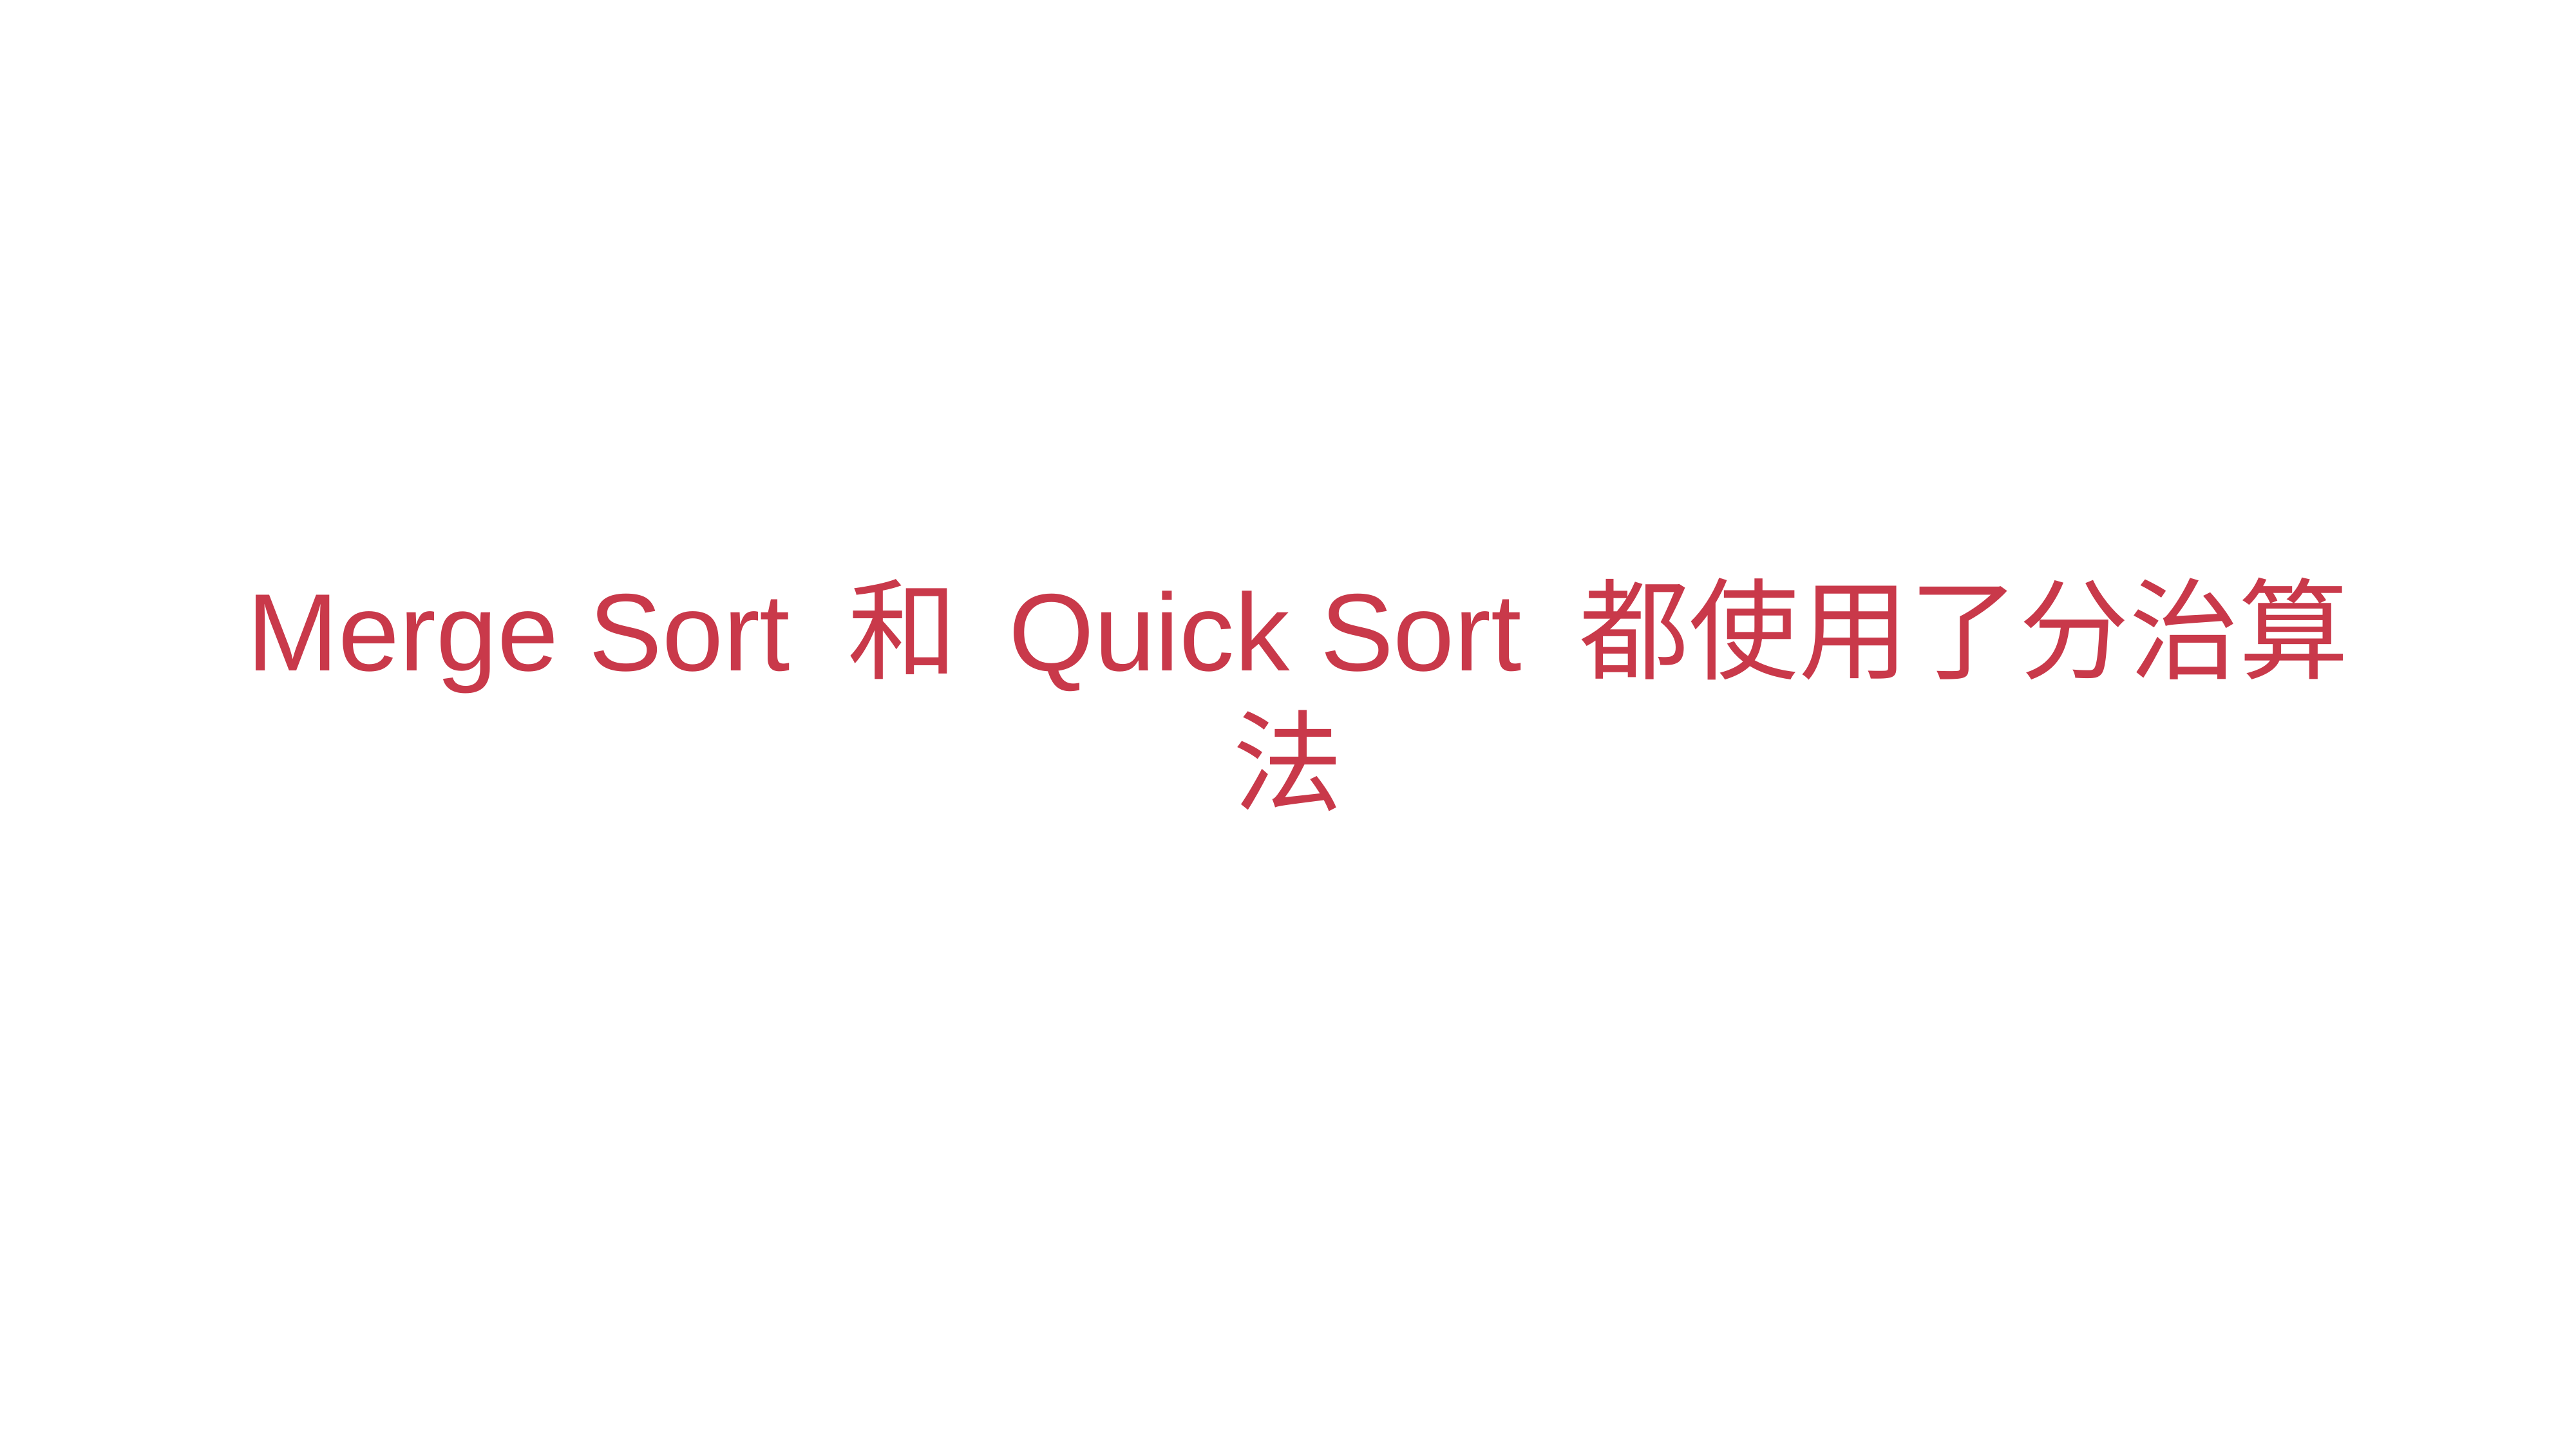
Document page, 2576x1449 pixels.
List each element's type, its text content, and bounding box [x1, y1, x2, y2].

title Merge Sort 和 Quick Sort 都使用了分治算法 [187, 618, 2389, 831]
